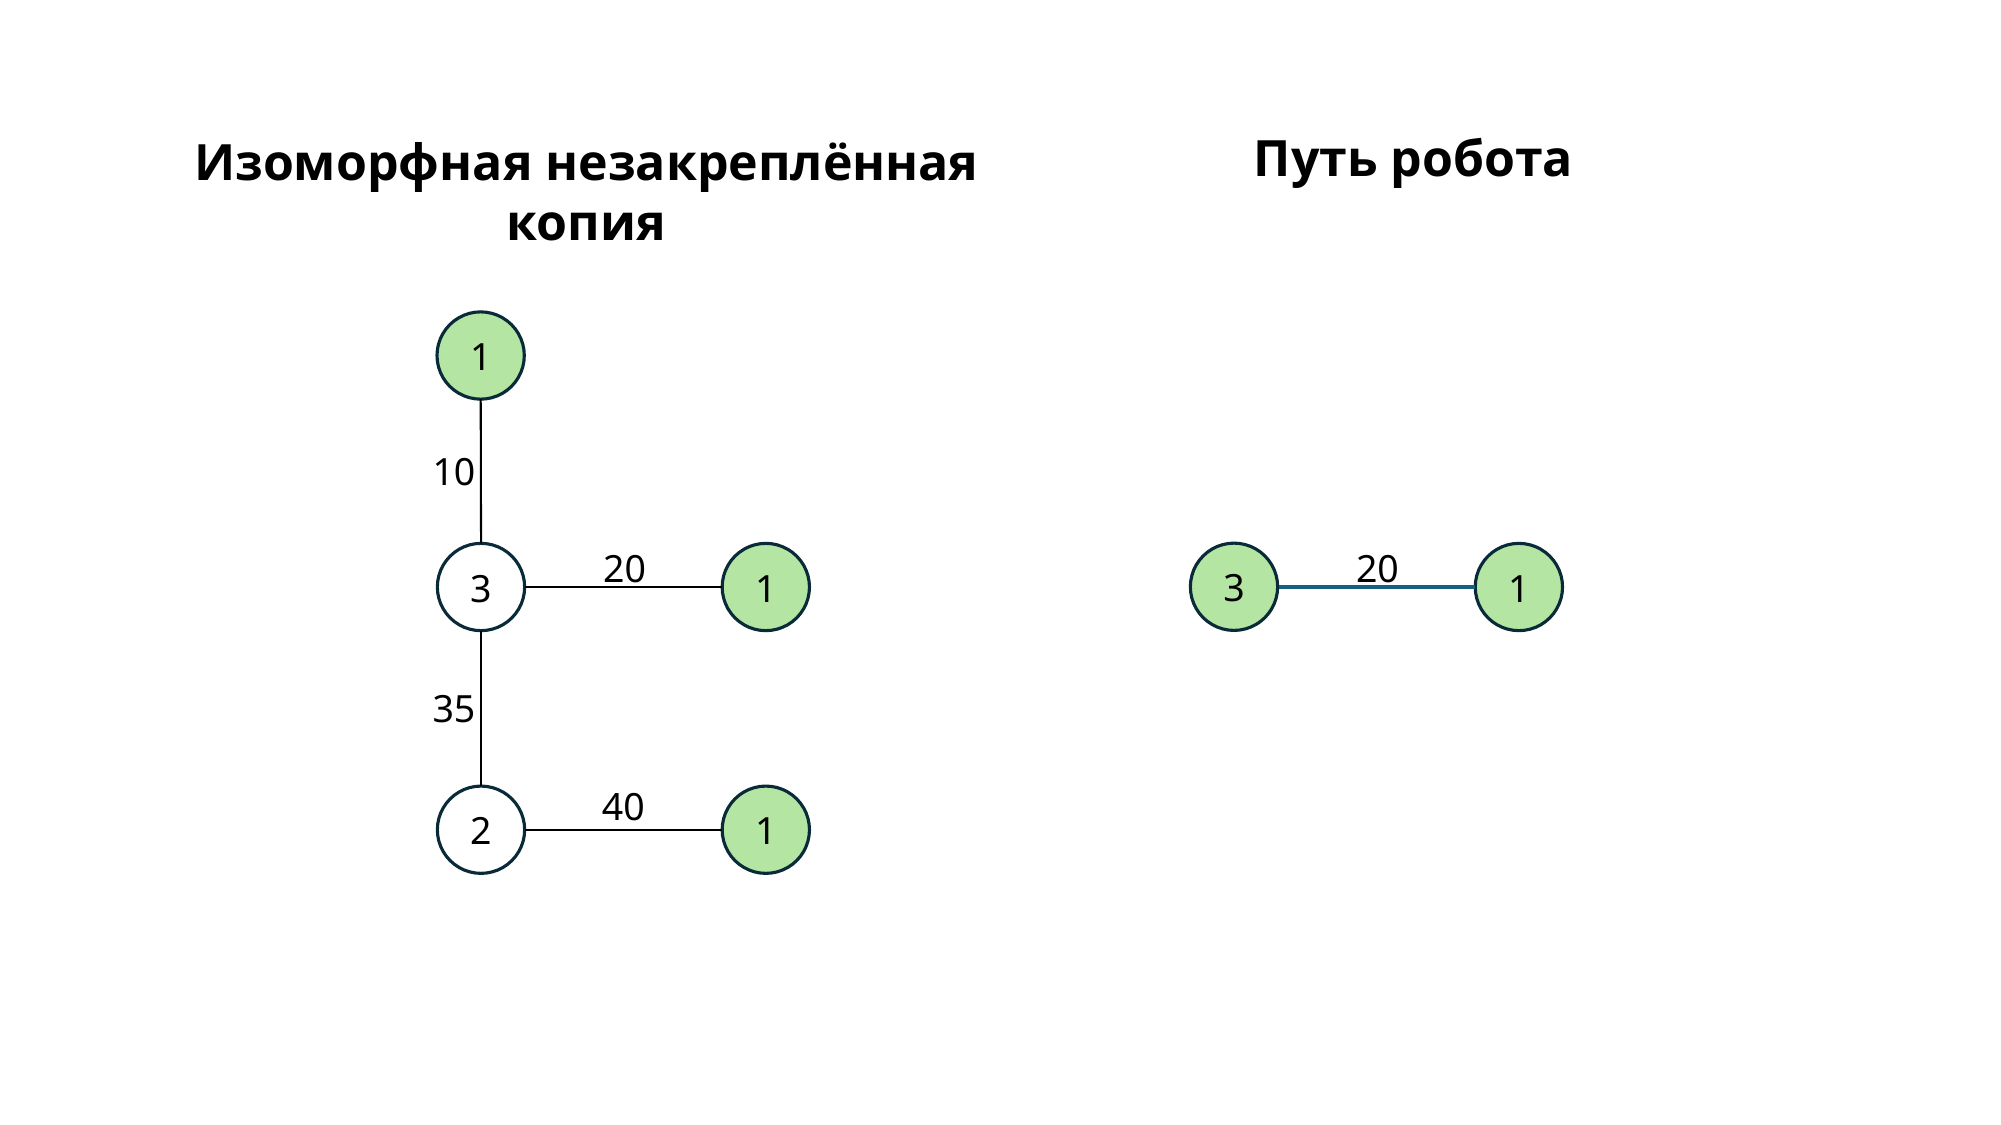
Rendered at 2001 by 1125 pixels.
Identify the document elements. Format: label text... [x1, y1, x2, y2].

text_box 3 [435, 541, 527, 633]
text_box 20 [1341, 588, 1414, 598]
text_box 20 [588, 588, 661, 598]
text_box 1 [435, 310, 526, 401]
text_box 1 [1473, 541, 1565, 633]
text_box 3 [1188, 541, 1280, 632]
text_box 1 [720, 784, 812, 875]
text_box 2 [435, 784, 527, 875]
text_box 10 [482, 440, 491, 501]
text_box 10 [417, 440, 480, 501]
text_box 1 [720, 541, 812, 633]
text_box 40 [587, 775, 660, 829]
text_box 20 [588, 537, 661, 586]
text_box 20 [1341, 537, 1414, 586]
text_box 35 [482, 678, 491, 738]
text_box 40 [587, 831, 660, 836]
text_box Изоморфная незакреплённая копия [173, 123, 1000, 259]
text_box Путь робота [999, 119, 1827, 195]
text_box 35 [417, 678, 480, 738]
